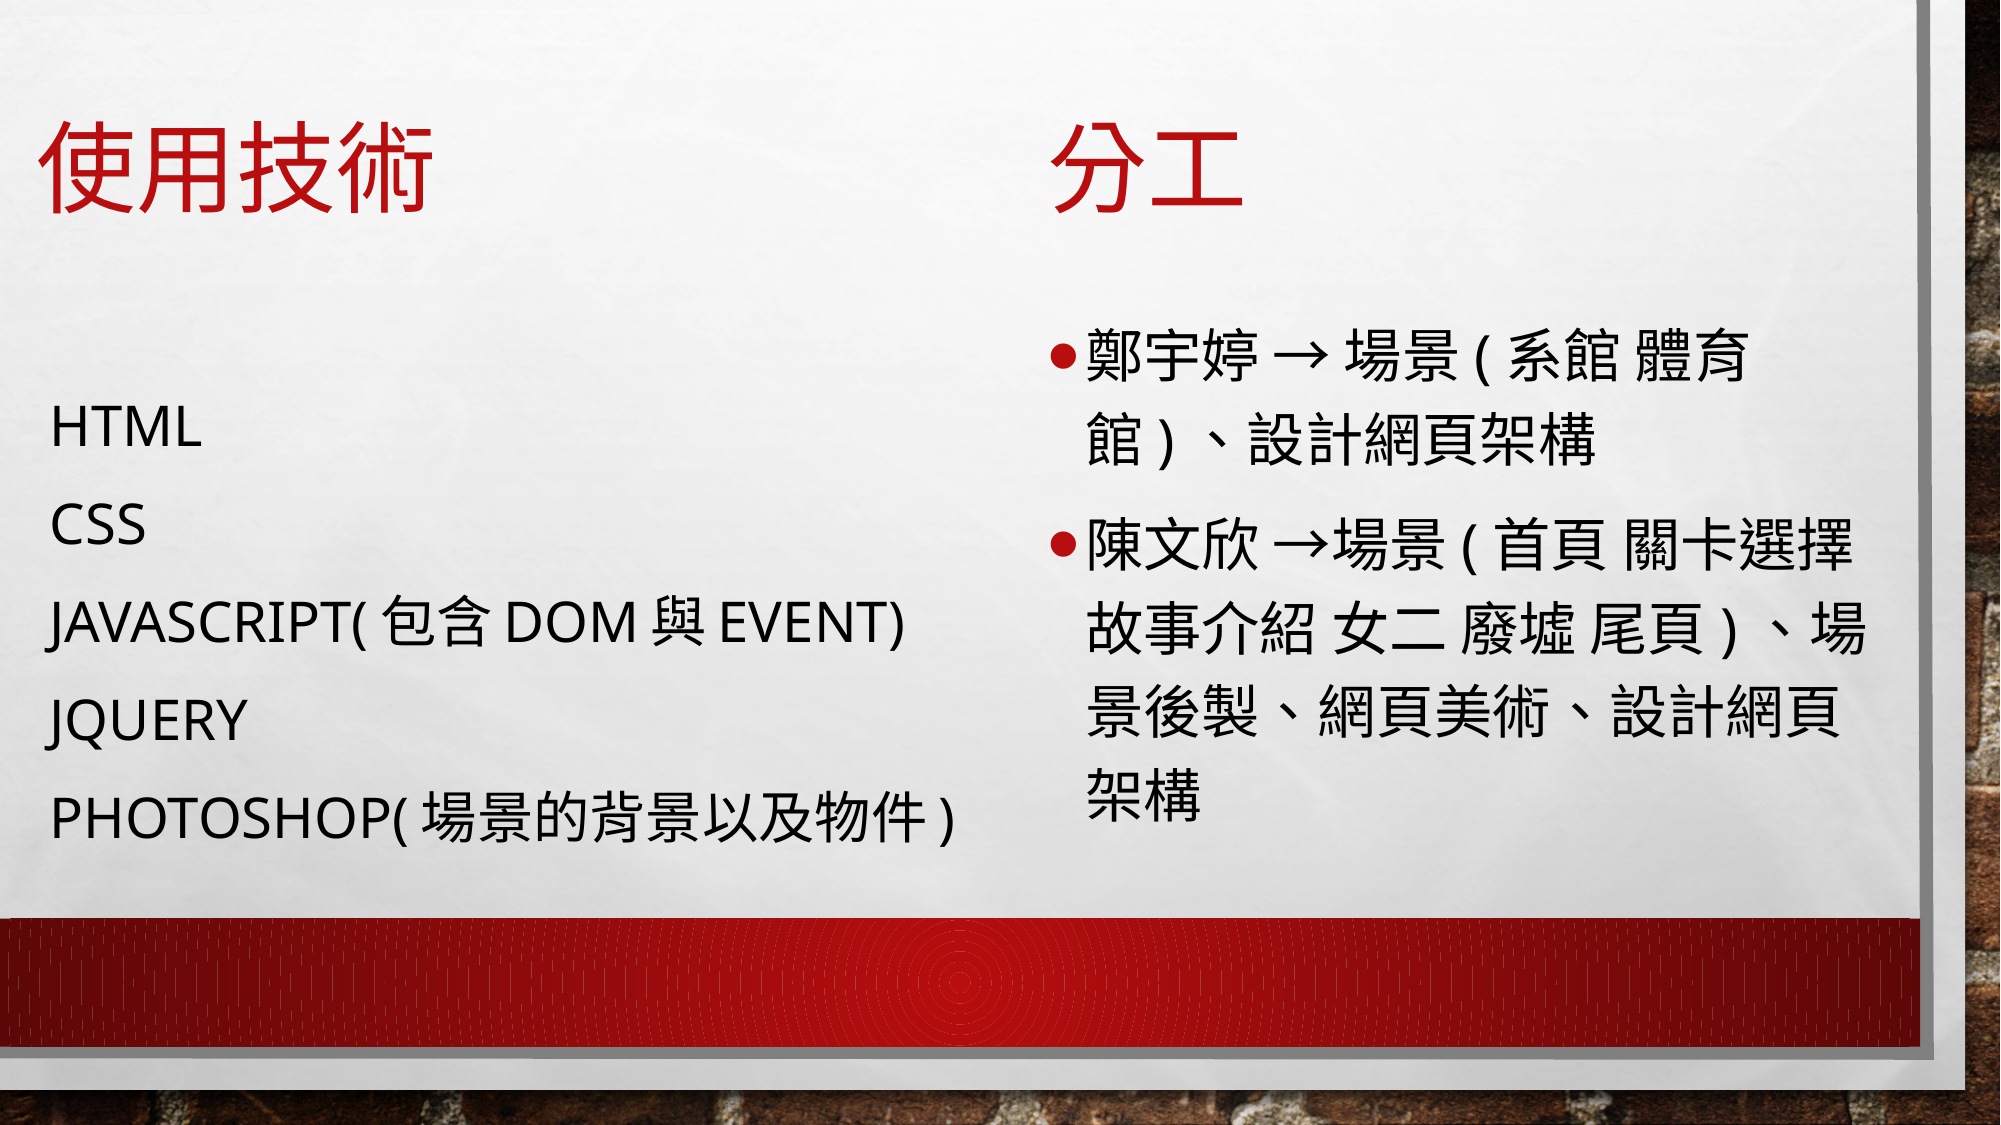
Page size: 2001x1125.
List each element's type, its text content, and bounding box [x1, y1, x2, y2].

text_box 鄭宇婷 → 場景(系館 體育館)、設計網頁架構 陳文欣 →場景(首頁 關卡選擇 故事介紹 女二 廢墟 尾頁)、場景後製、網頁美術、設計網頁架構 [1032, 268, 1903, 868]
title 使用技術 [21, 78, 1727, 268]
list HTML CSS JavaScript(包含DOM與Event) Jquery PHOTOSHOP(場景的背景以及物件) [34, 286, 996, 867]
picture [0, 0, 2000, 1125]
text_box 分工 [1032, 79, 1457, 268]
